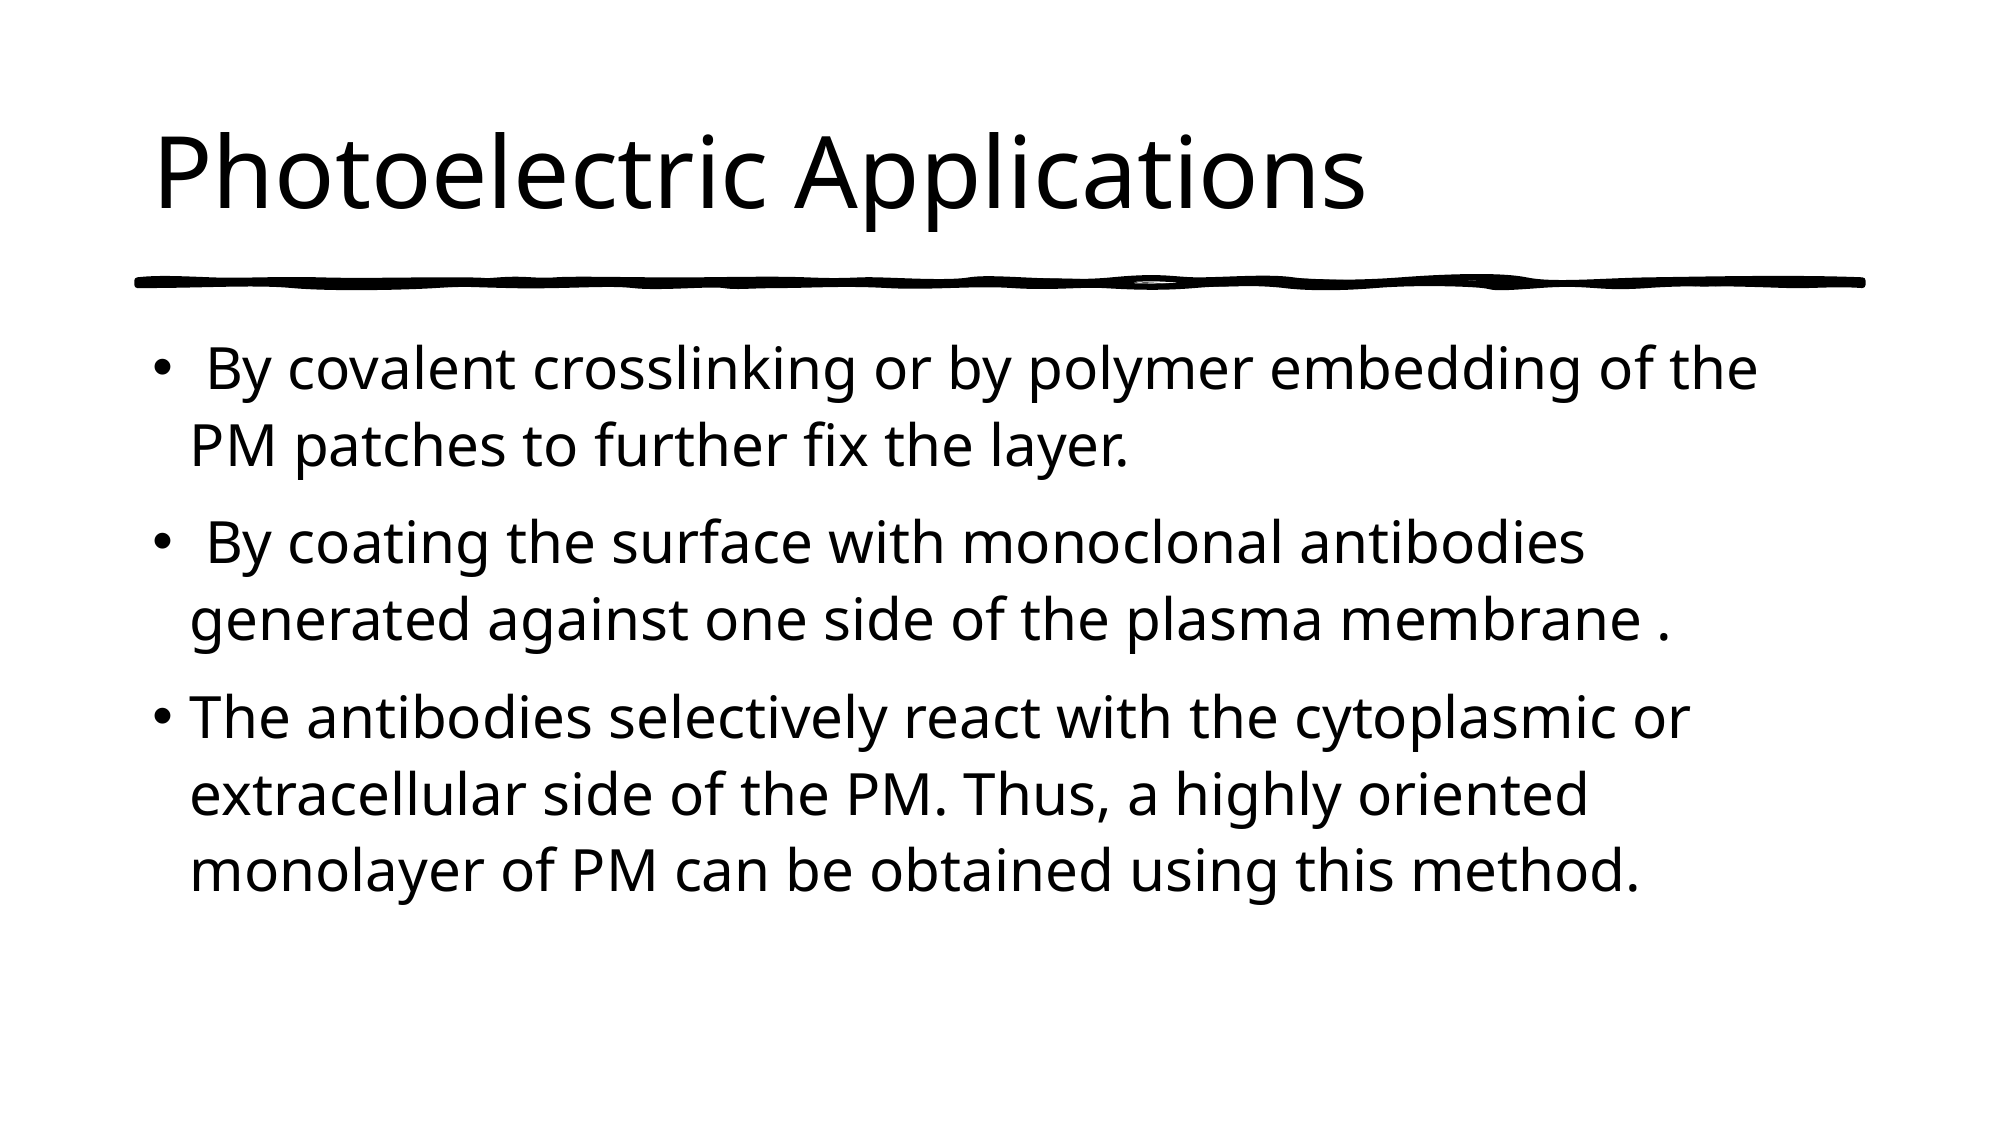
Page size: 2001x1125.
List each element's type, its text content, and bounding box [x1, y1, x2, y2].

list By covalent crosslinking or by polymer embedding of the PM patches to further fix the layer. By coating the surface with monoclonal antibodies generated against one side of the plasma membrane . The antibodies selectively react with the cytoplasmic or extracellular side of the PM. Thus, a highly oriented monolayer of PM can be obtained using this method. [137, 316, 1863, 1014]
title Photoelectric Applications [137, 59, 1863, 278]
